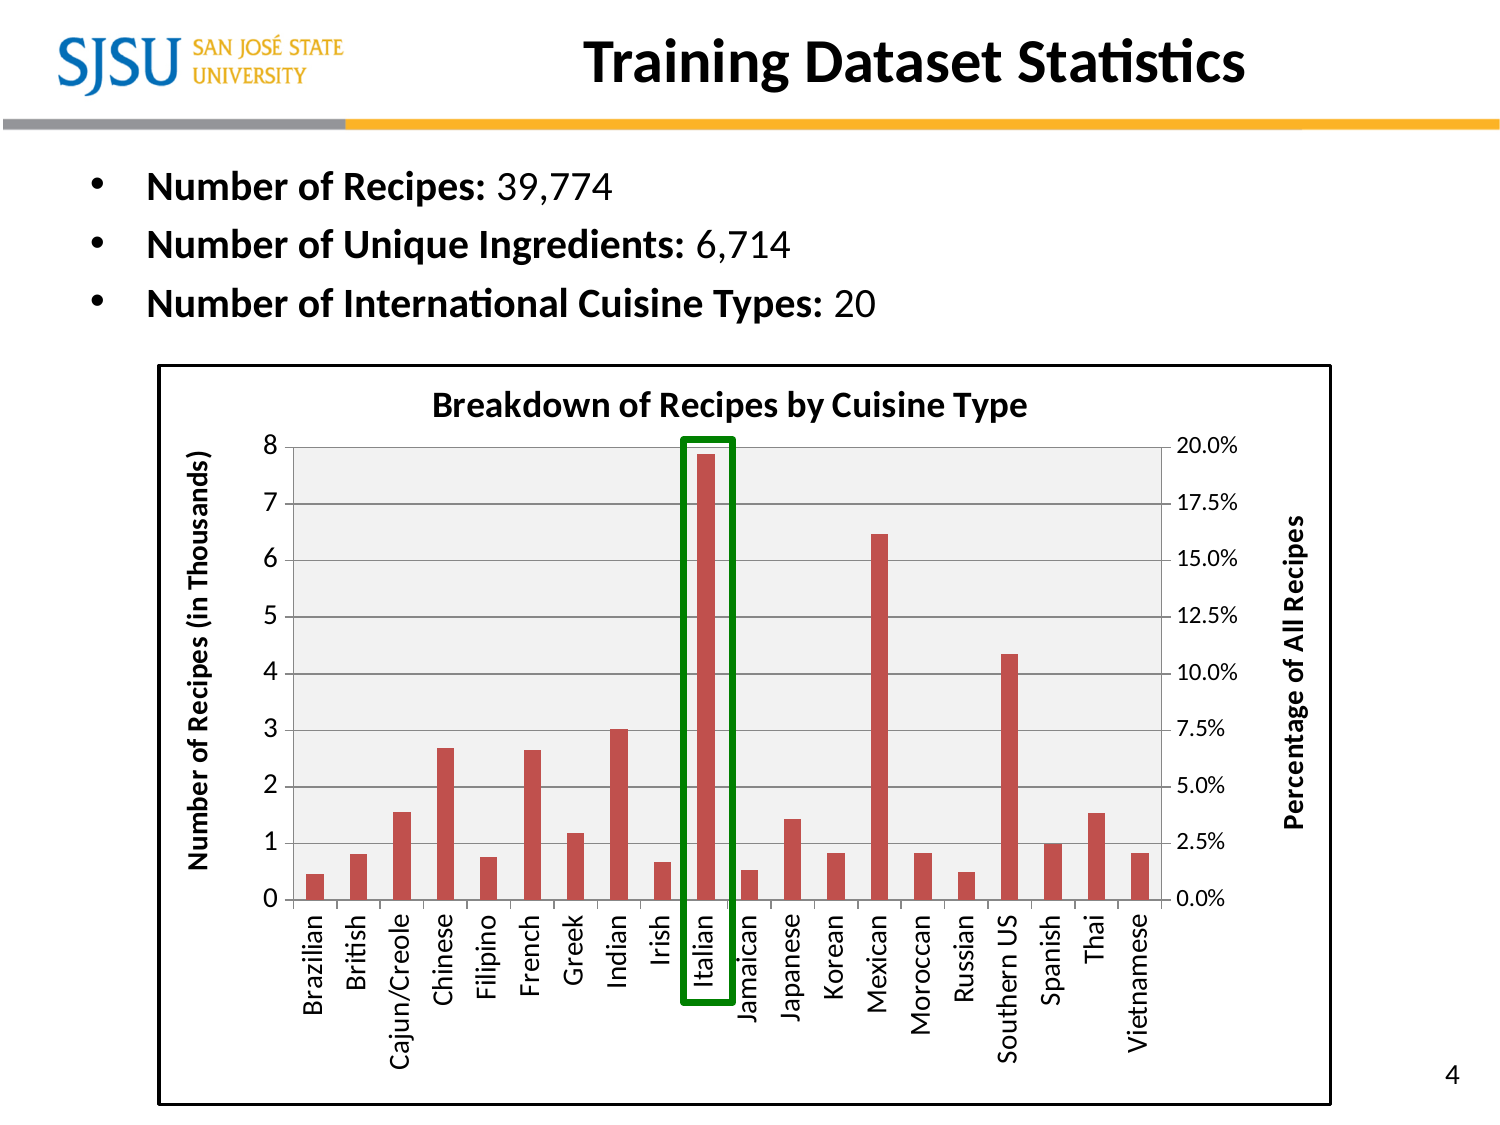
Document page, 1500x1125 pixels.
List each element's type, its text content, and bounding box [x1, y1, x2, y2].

slide_number 4 [1337, 1042, 1475, 1103]
chart [157, 363, 1332, 1107]
picture [3, 0, 1500, 708]
list Number of Recipes: 39,774 Number of Unique Ingredients: 6,714 Number of International Cuisine Types: 20 [74, 150, 1419, 971]
title Training Dataset Statistics [354, 12, 1477, 104]
